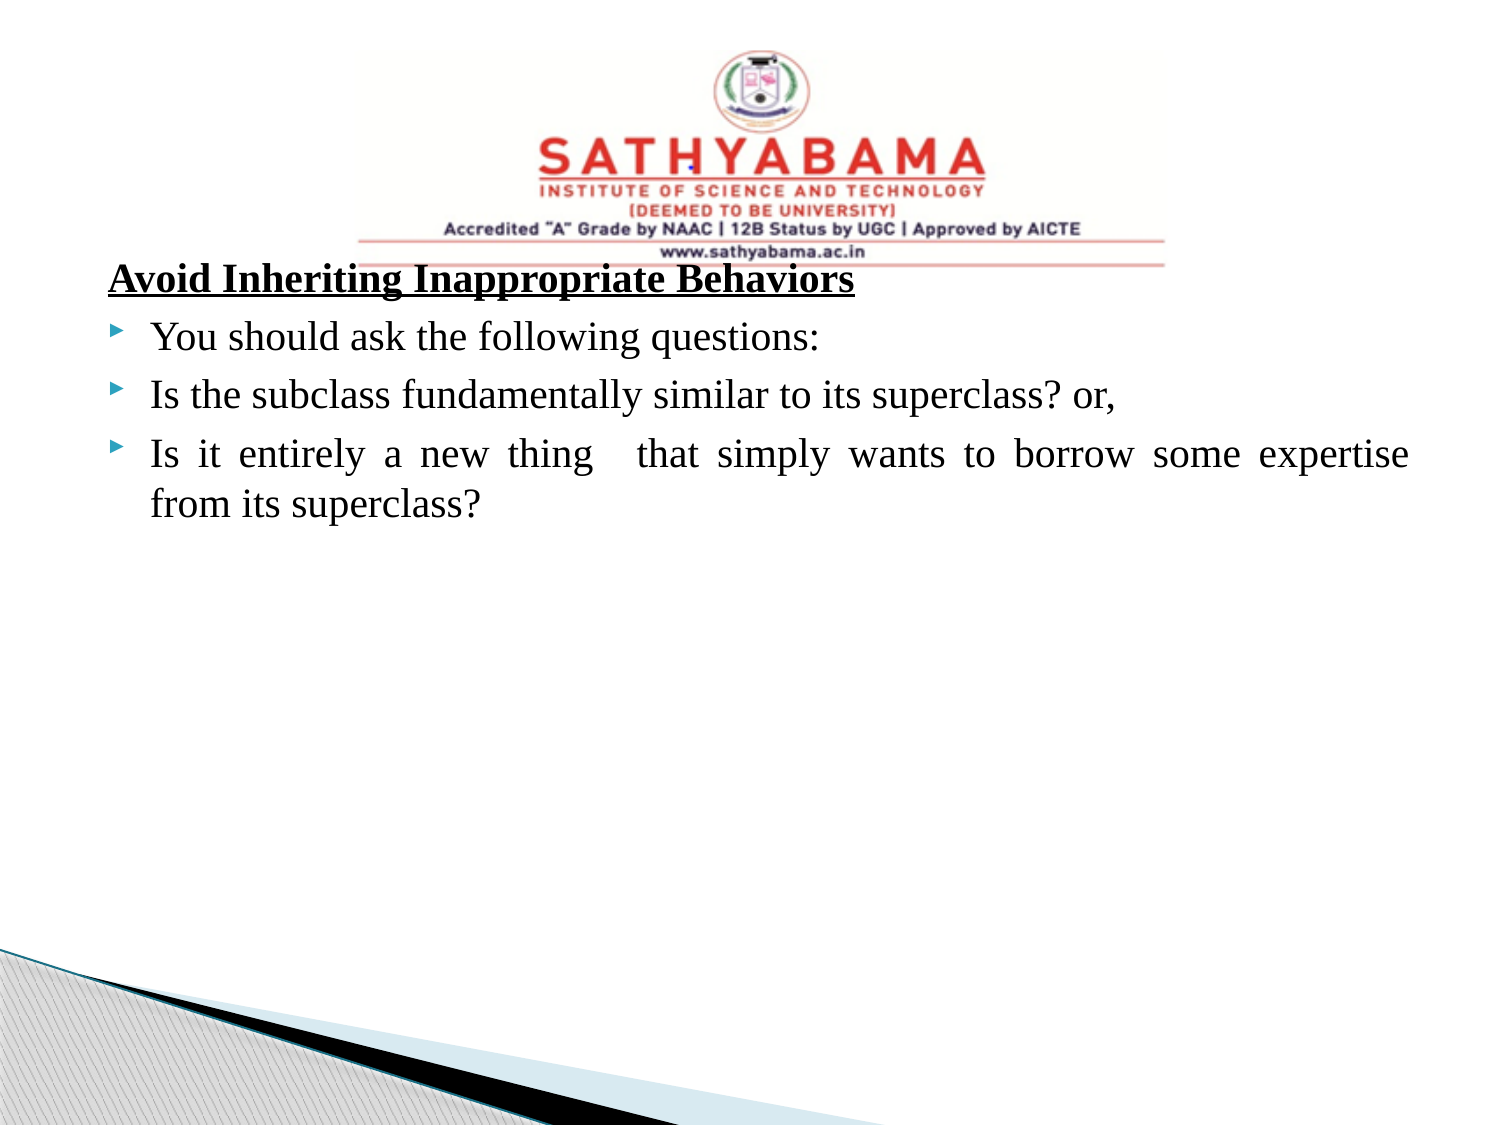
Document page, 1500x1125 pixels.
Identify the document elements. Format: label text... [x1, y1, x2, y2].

list Avoid Inheriting Inappropriate Behaviors You should ask the following questions: Is the subclass fundamentally similar to its superclass? or, Is it entirely a new thing that simply wants to borrow some expertise from its superclass? [75, 243, 1425, 986]
picture [324, 50, 1213, 243]
